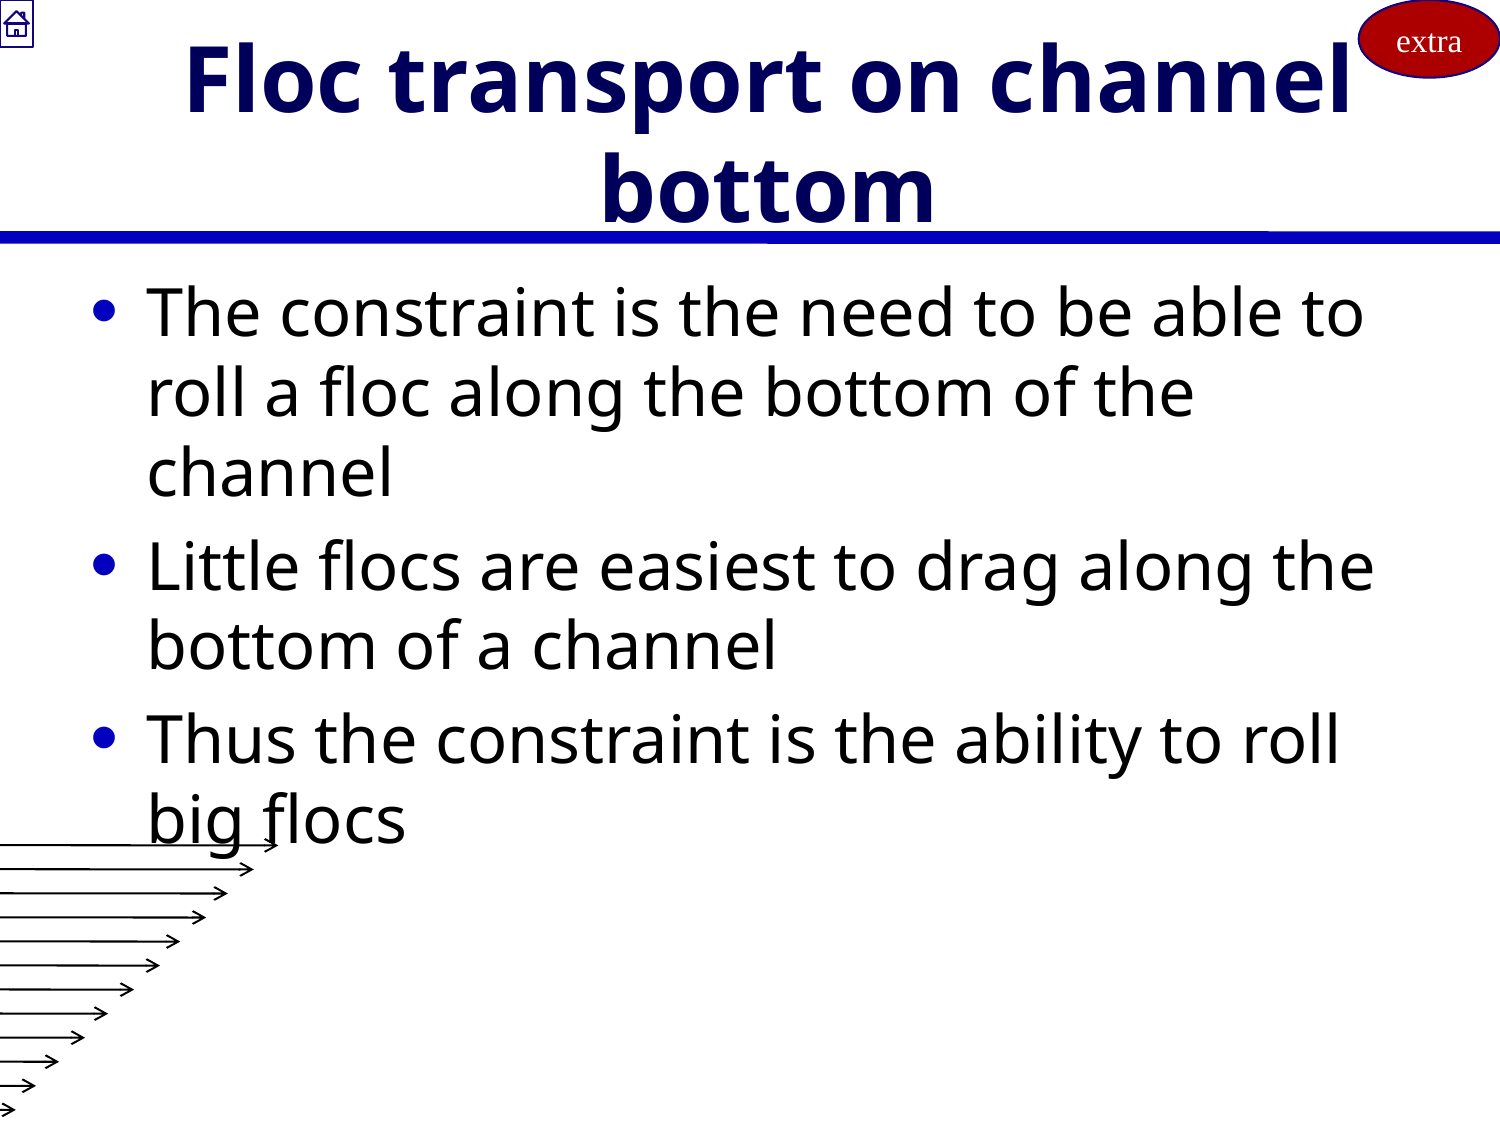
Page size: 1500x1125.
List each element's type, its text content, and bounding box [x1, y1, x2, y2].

list The constraint is the need to be able to roll a floc along the bottom of the channel Little flocs are easiest to drag along the bottom of a channel Thus the constraint is the ability to roll big flocs [74, 262, 1426, 1006]
text_box extra [1358, 0, 1500, 78]
title Floc transport on channel bottom [75, 37, 1463, 225]
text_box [0, 844, 279, 1111]
